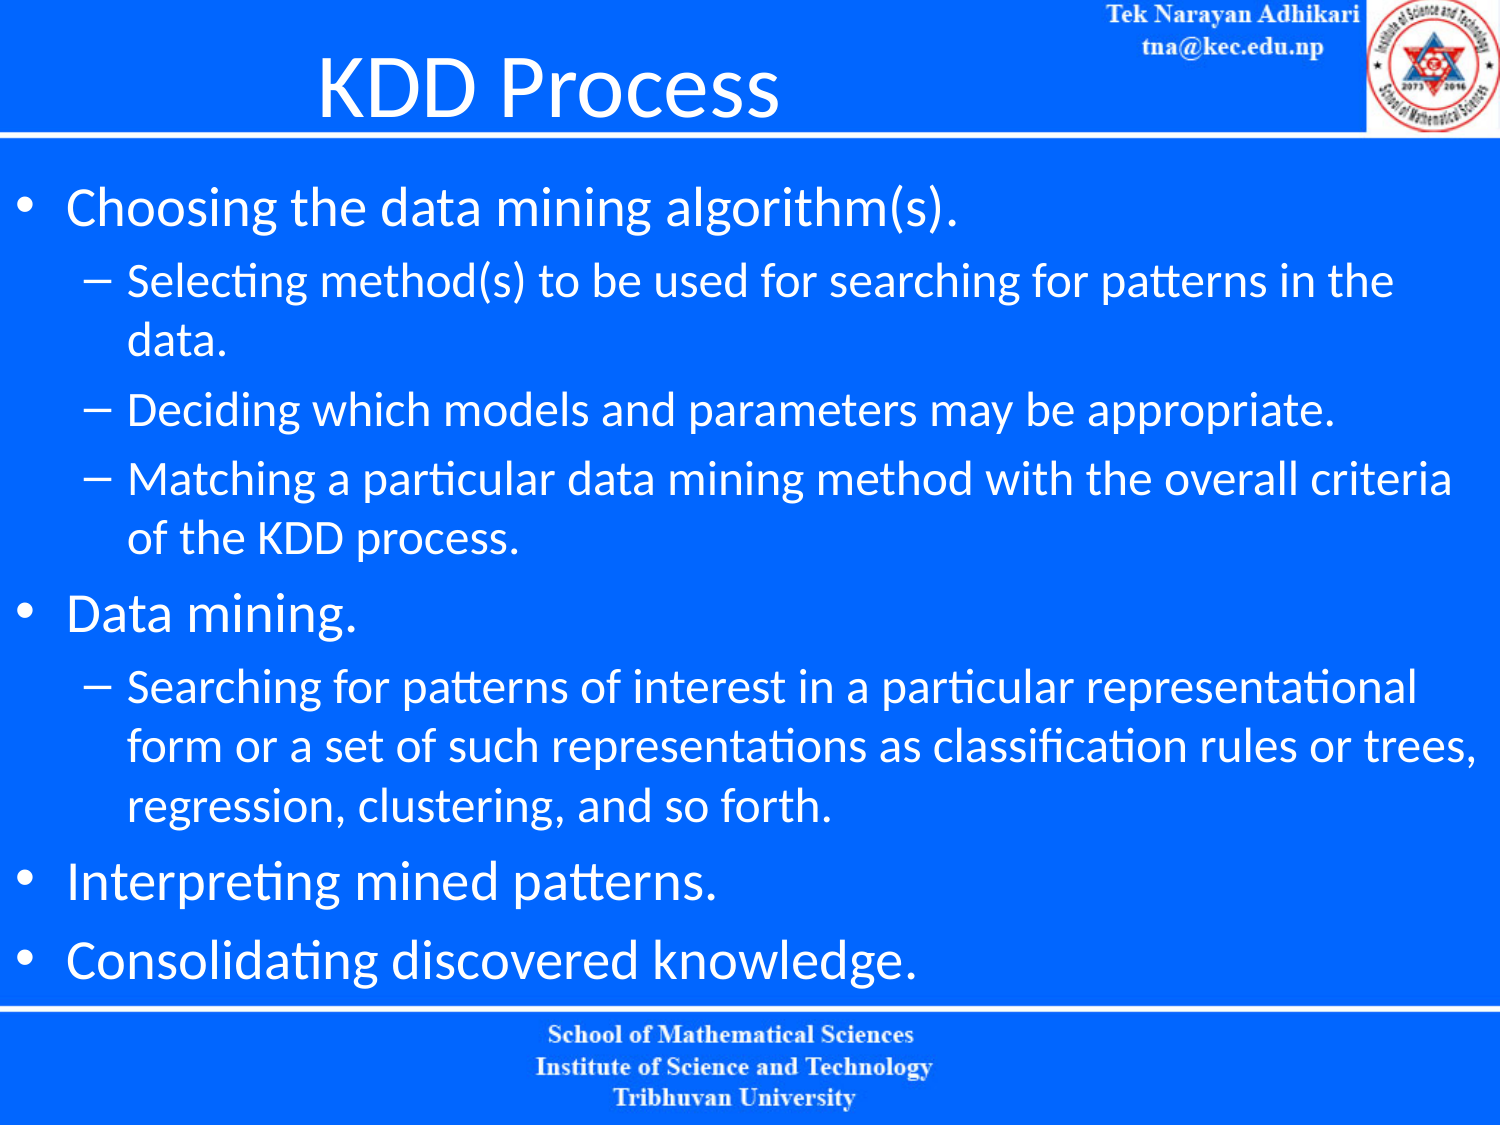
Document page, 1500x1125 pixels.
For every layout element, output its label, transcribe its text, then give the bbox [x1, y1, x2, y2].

picture [0, 0, 1500, 162]
picture [0, 1000, 1500, 1125]
list Choosing the data mining algorithm(s). Selecting method(s) to be used for searching for patterns in the data. Deciding which models and parameters may be appropriate. Matching a particular data mining method with the overall criteria of the KDD process. Data mining. Searching for patterns of interest in a particular representational form or a set of such representations as classification rules or trees, regression, clustering, and so forth. Interpreting mined patterns. Consolidating discovered knowledge. [0, 162, 1500, 1000]
title KDD Process [0, 12, 1100, 150]
